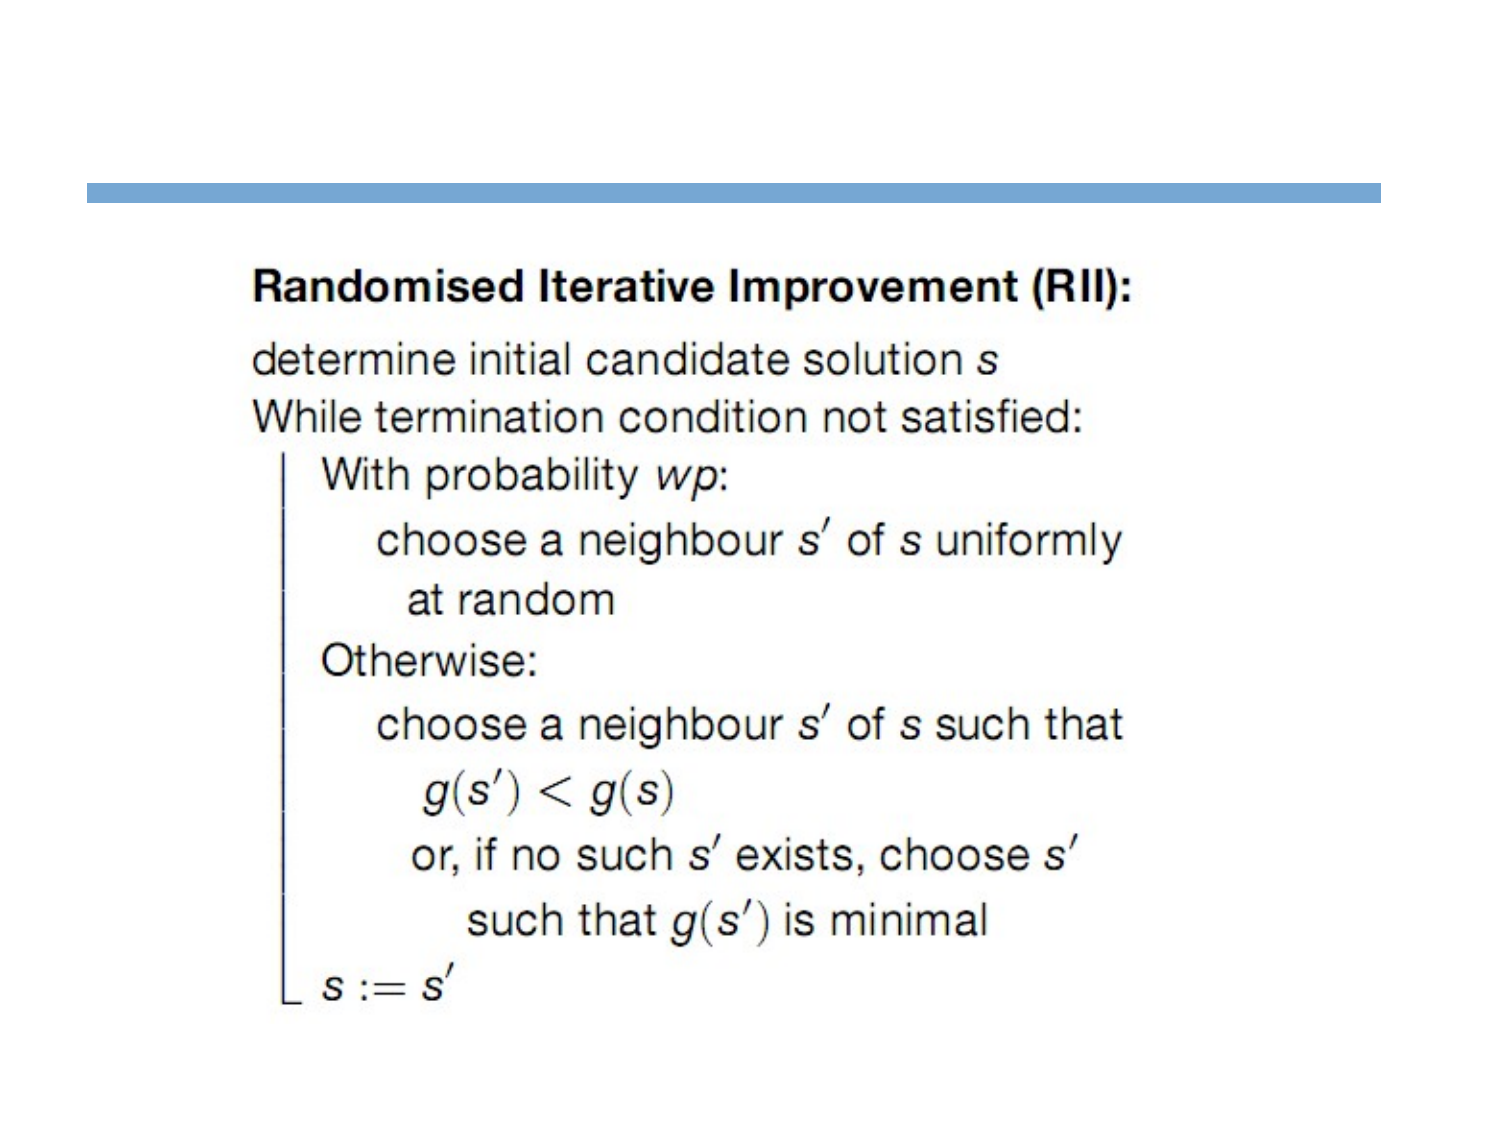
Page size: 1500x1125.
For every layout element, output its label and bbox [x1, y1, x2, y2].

list [206, 231, 1162, 1025]
